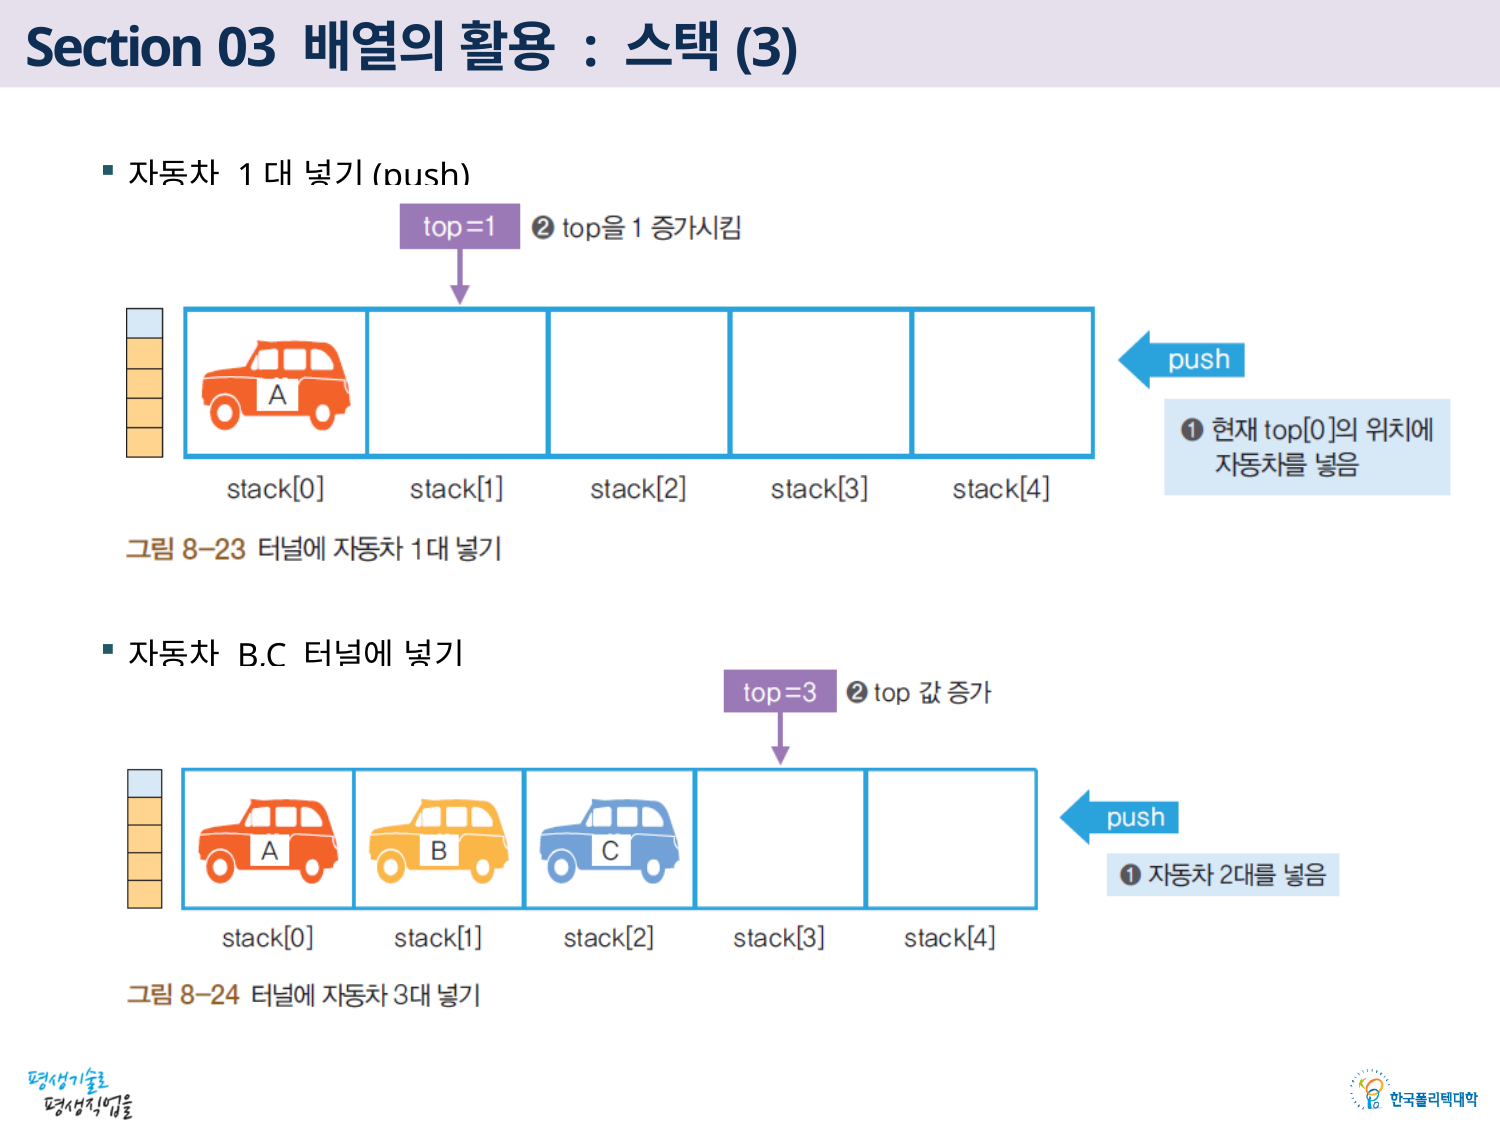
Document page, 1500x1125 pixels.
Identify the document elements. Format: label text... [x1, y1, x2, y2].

picture [17, 1062, 167, 1122]
title Section 03 배열의 활용 : 스택(3) [10, 5, 1288, 84]
picture [126, 185, 1456, 566]
picture [121, 666, 1343, 1012]
picture [1346, 1064, 1481, 1114]
list 자동차 1대 넣기(push) 자동차 B,C 터널에 넣기 [10, 126, 1481, 1057]
